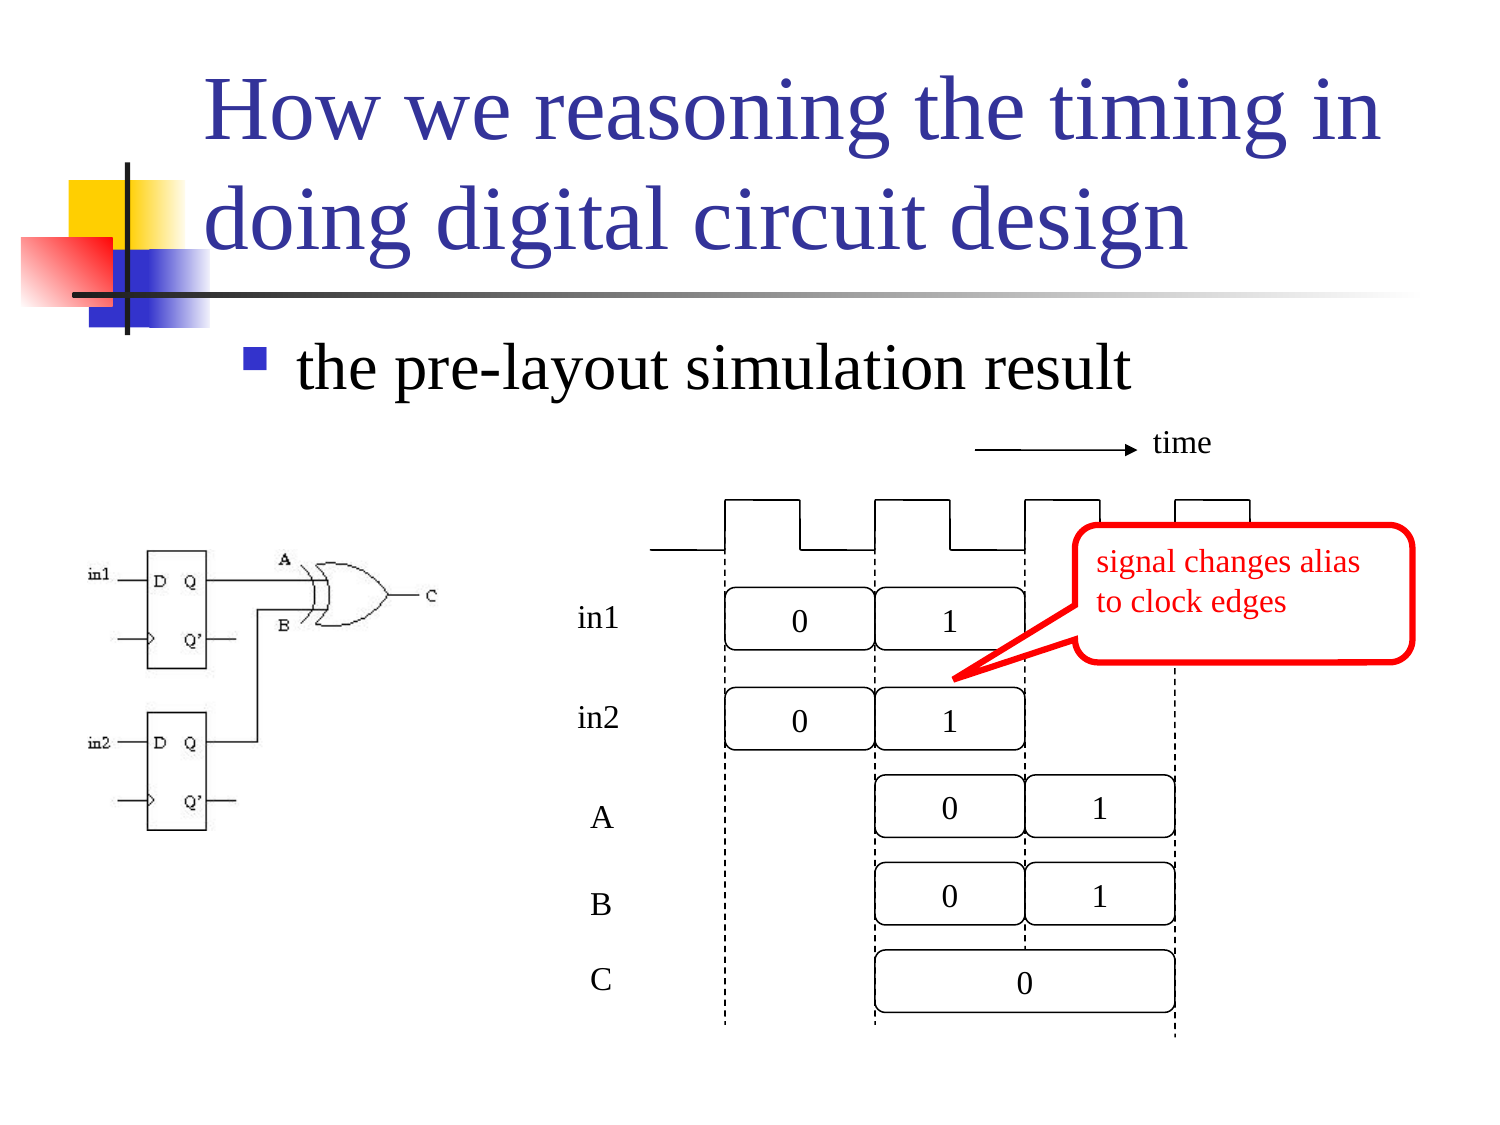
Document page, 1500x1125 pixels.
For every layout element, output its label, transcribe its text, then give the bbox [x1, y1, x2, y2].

list the pre-layout simulation result [225, 324, 1500, 419]
text_box signal changes alias to clock edges [1250, 524, 1413, 663]
title How we reasoning the timing in doing digital circuit design [188, 35, 1468, 275]
picture [87, 549, 440, 831]
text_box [562, 412, 1250, 1038]
